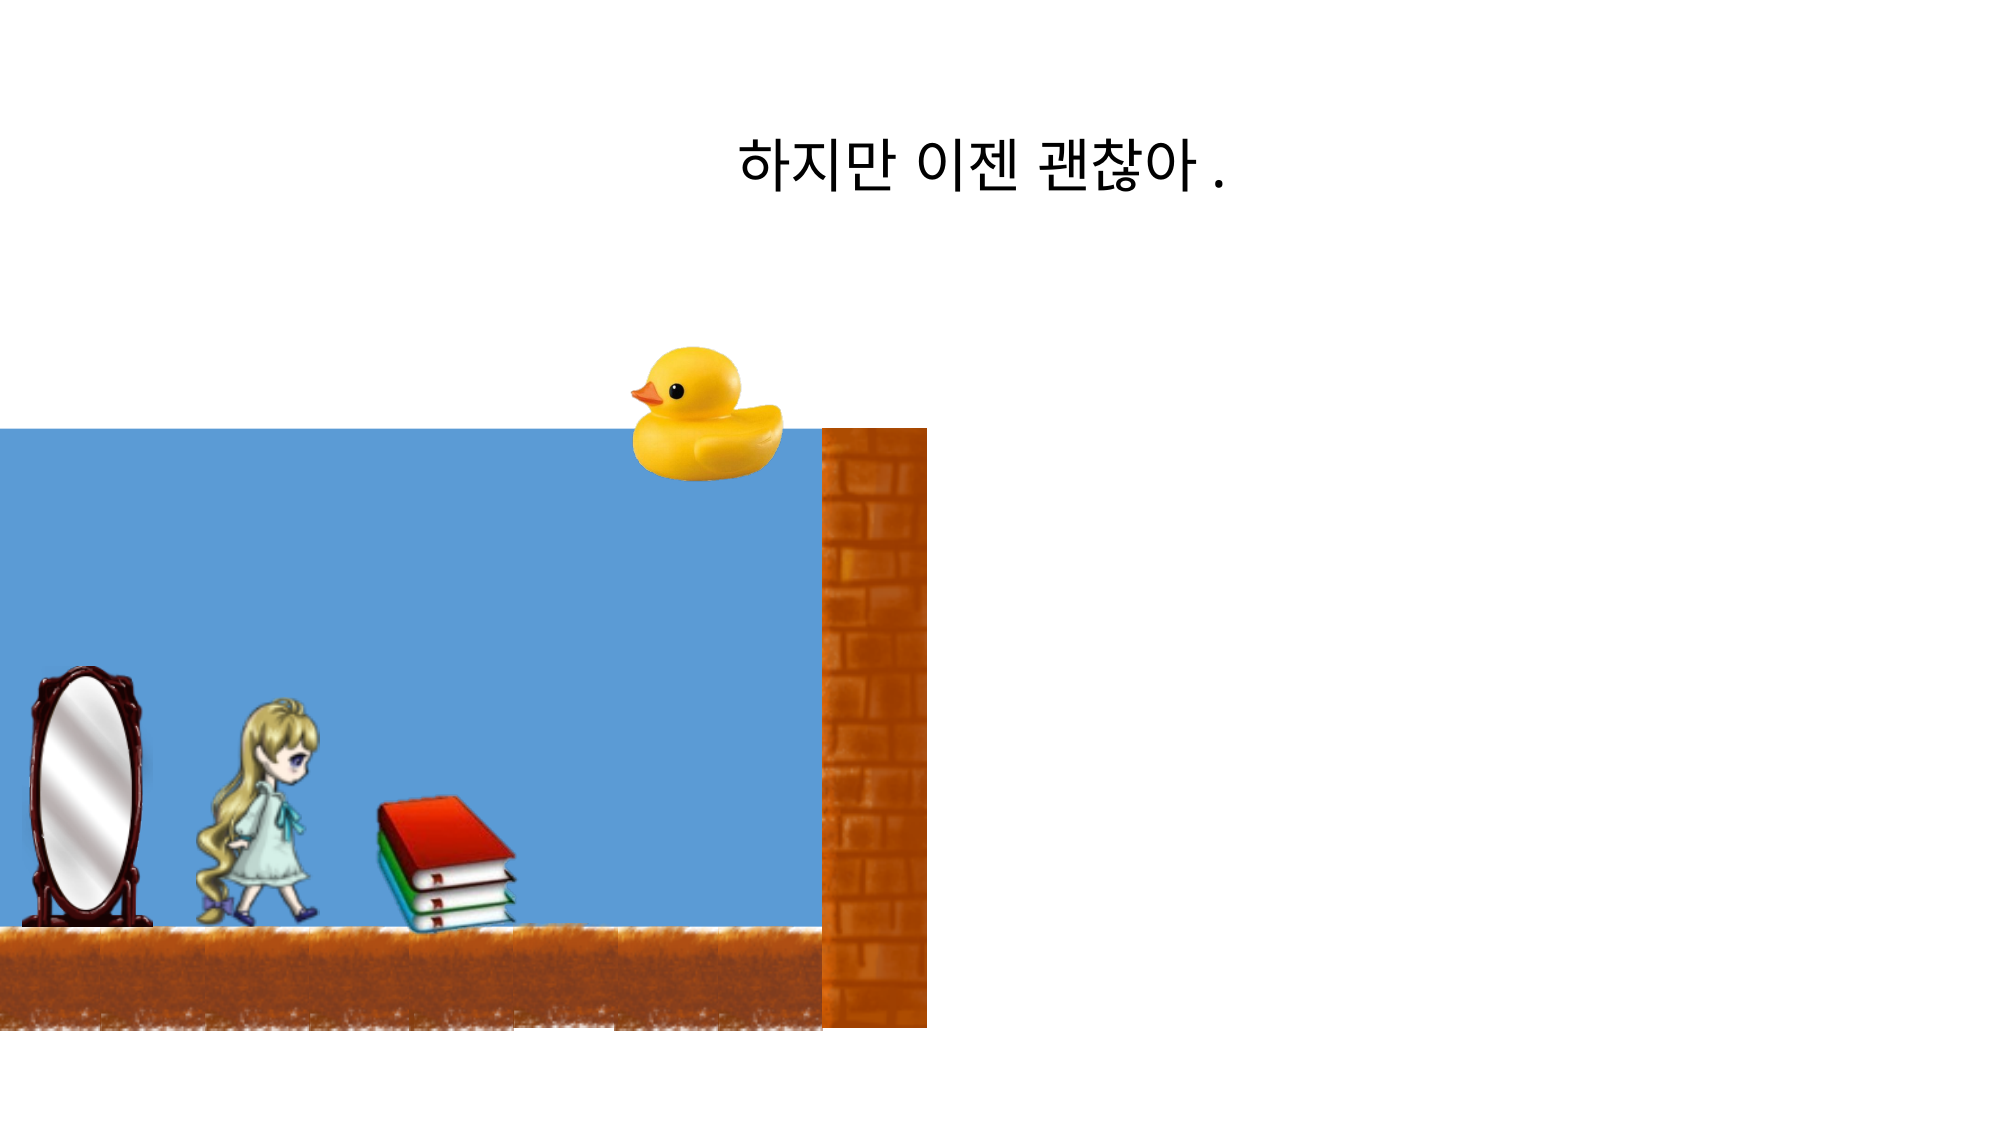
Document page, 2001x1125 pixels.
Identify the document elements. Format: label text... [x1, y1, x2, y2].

text_box 하지만 이젠 괜찮아. [500, 121, 1464, 207]
picture [0, 428, 927, 1031]
picture [614, 324, 799, 509]
text_box [0, 427, 823, 926]
